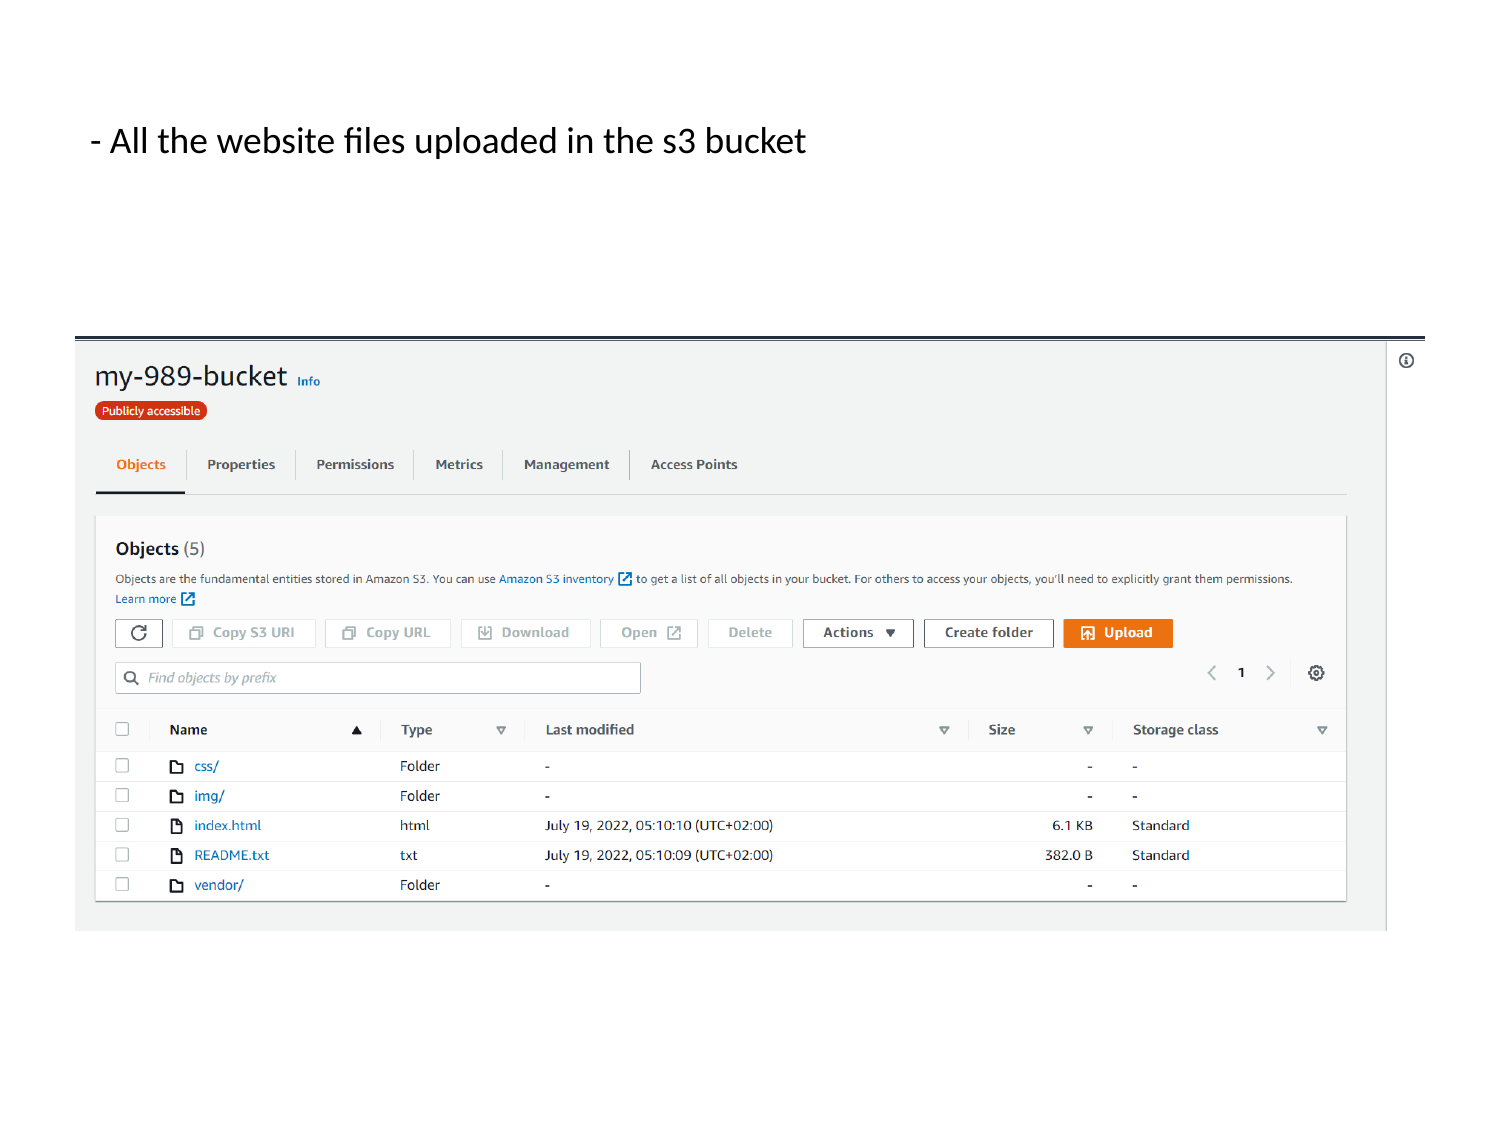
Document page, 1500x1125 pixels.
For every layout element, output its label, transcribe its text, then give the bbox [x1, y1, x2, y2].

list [74, 336, 1426, 931]
title - All the website files uploaded in the s3 bucket [75, 45, 1425, 233]
